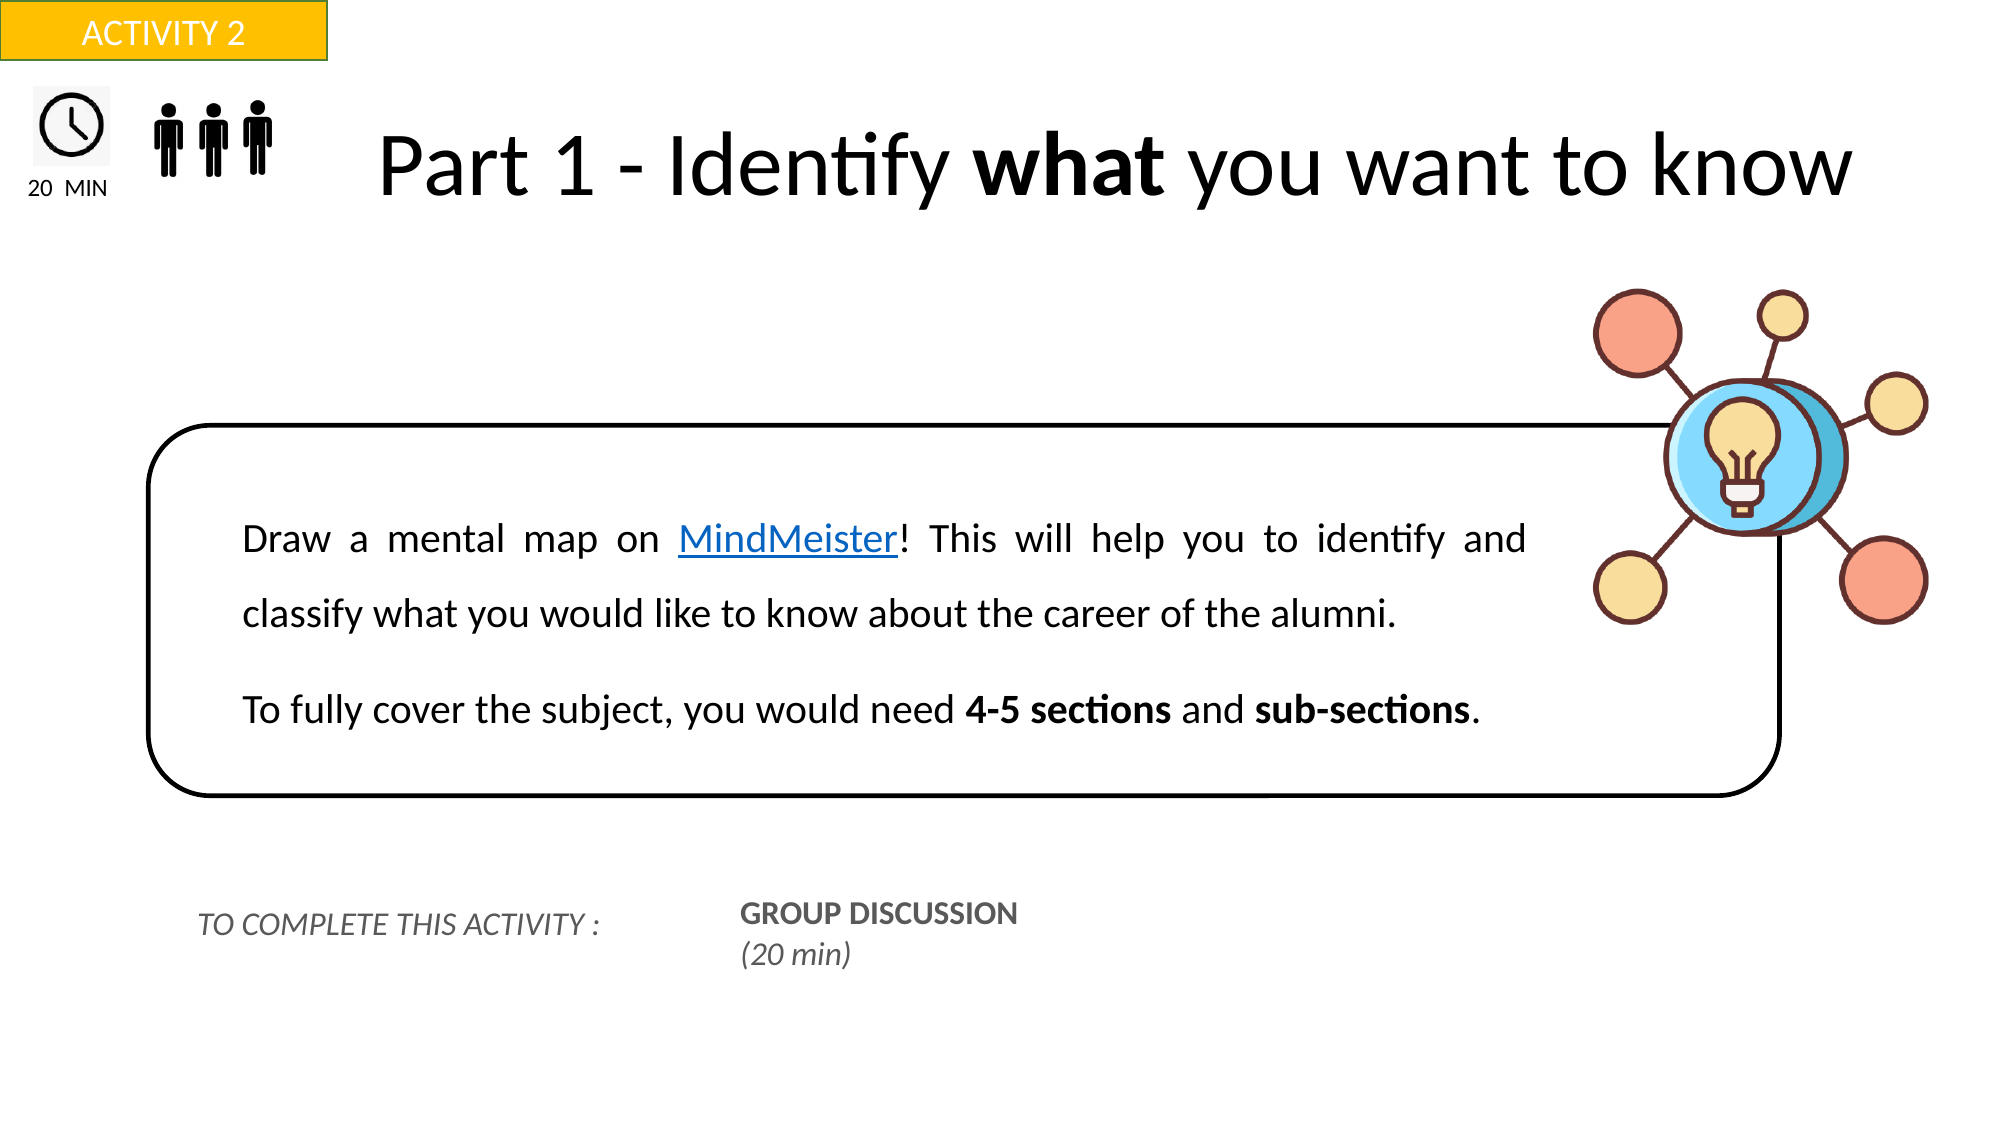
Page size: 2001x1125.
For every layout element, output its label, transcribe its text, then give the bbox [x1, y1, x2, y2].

text_box [148, 425, 1780, 796]
text_box TO COMPLETE THIS ACTIVITY : [182, 895, 623, 950]
text_box 20 MIN [12, 164, 124, 210]
picture [237, 97, 280, 180]
text_box ACTIVITY 2 [0, 0, 328, 61]
picture [193, 100, 235, 183]
picture [148, 100, 190, 183]
text_box Part 1 - Identify what you want to know [362, 57, 1952, 275]
picture [32, 86, 110, 167]
text_box GROUP DISCUSSION (20 min) [725, 884, 1131, 980]
picture [1577, 274, 1943, 640]
